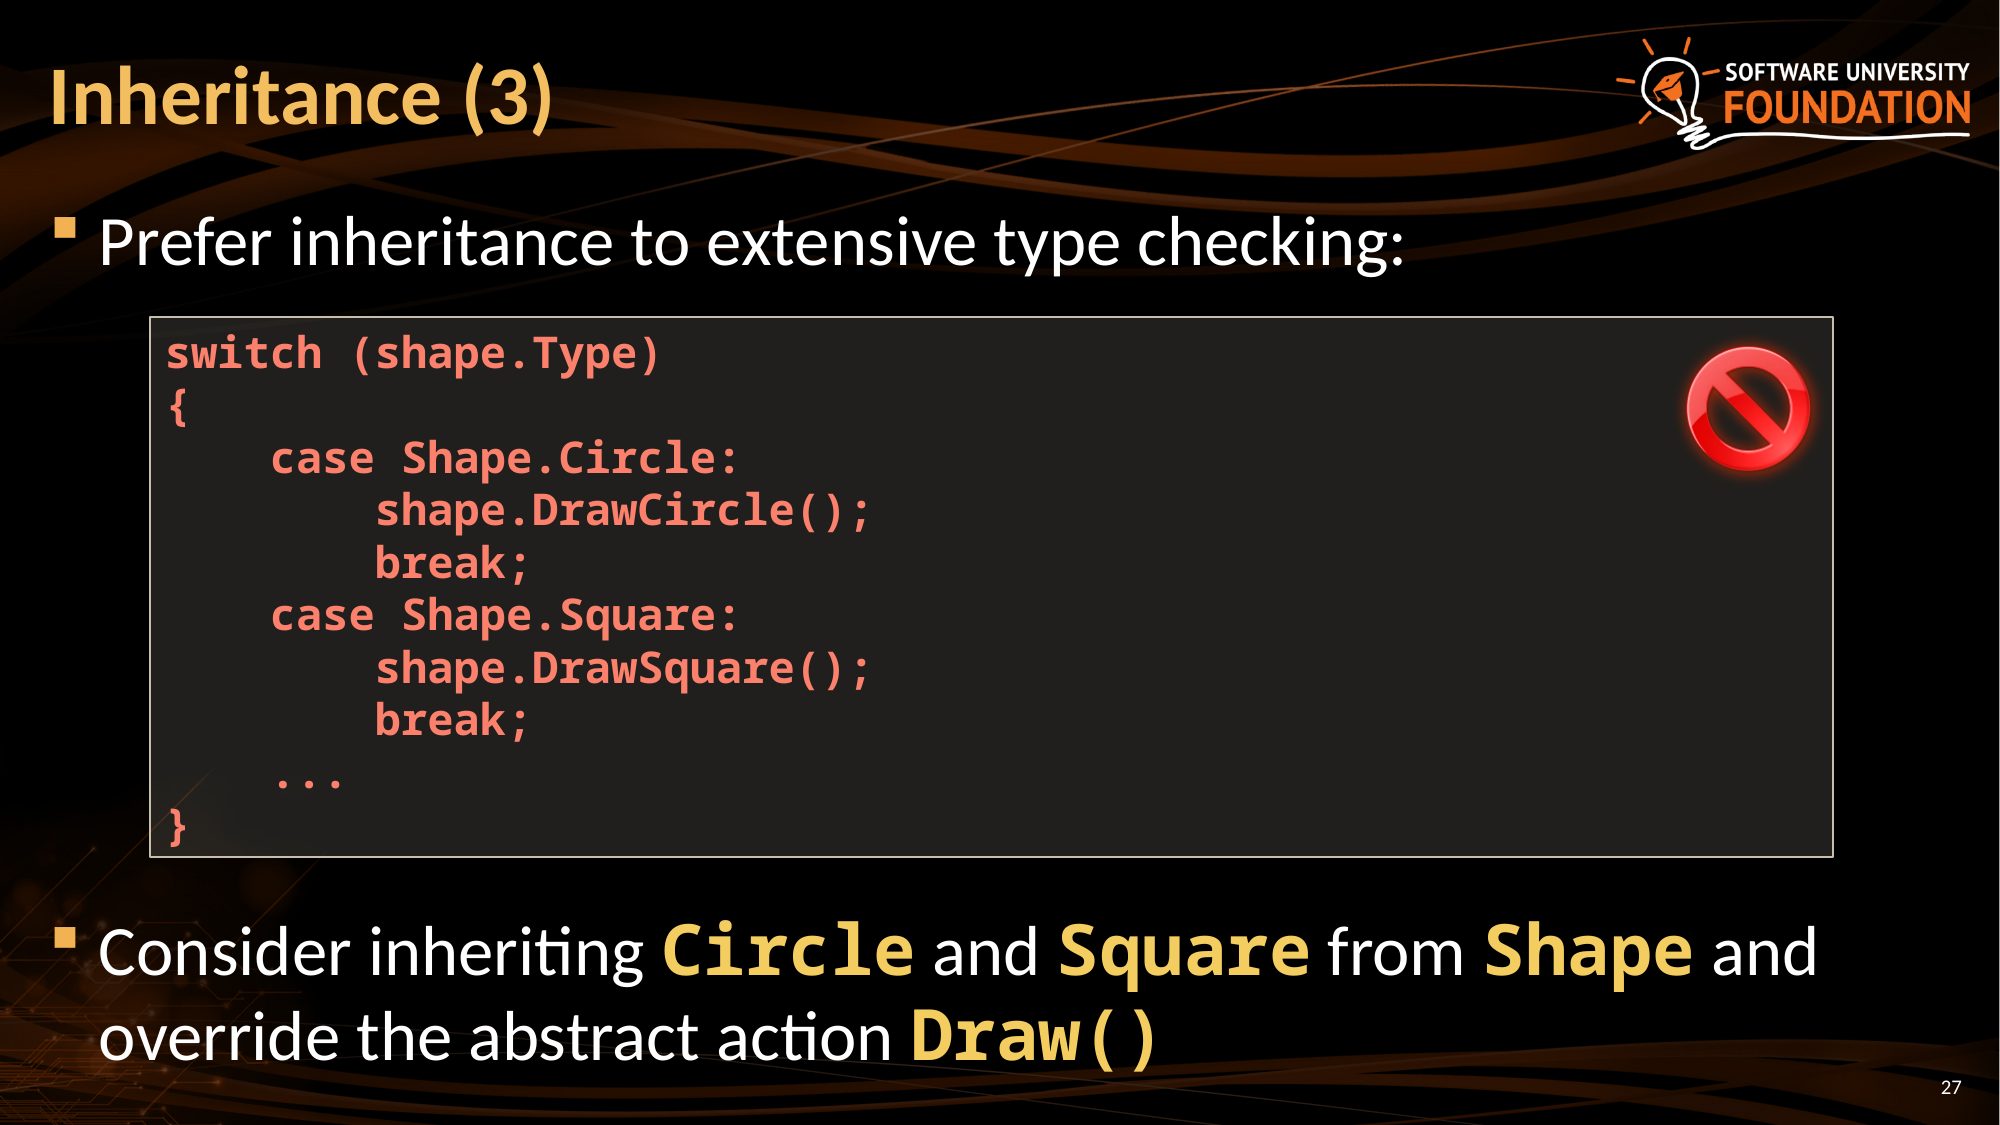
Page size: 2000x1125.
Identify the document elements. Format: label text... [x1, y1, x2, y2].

text_box switch (shape.Type) { case Shape.Circle: shape.DrawCircle(); break; case Shape.Square: shape.DrawSquare(); break; ... } [149, 317, 1833, 857]
list Prefer inheritance to extensive type checking: Consider inheriting Circle and Square from Shape and override the abstract action Draw() [31, 188, 1968, 1103]
title Inheritance (3) [30, 6, 1602, 189]
picture [0, 0, 2000, 1125]
